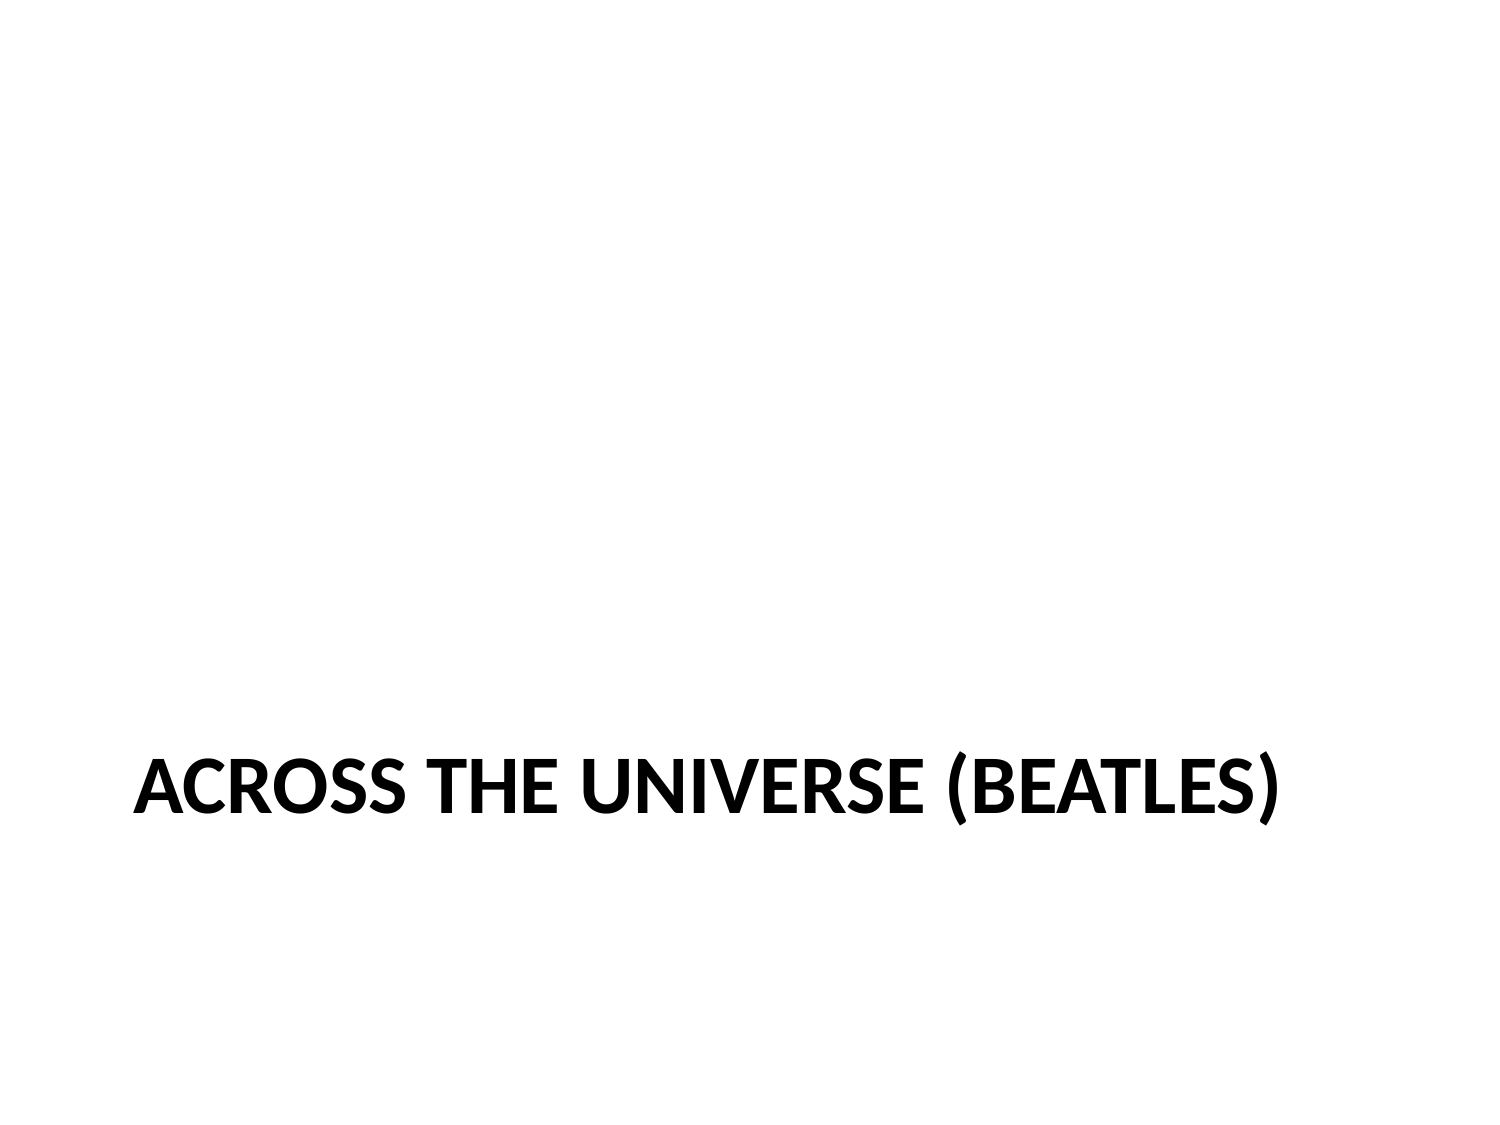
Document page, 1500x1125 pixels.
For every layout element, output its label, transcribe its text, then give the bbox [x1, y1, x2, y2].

title Across the universe (Beatles) [118, 722, 1394, 947]
